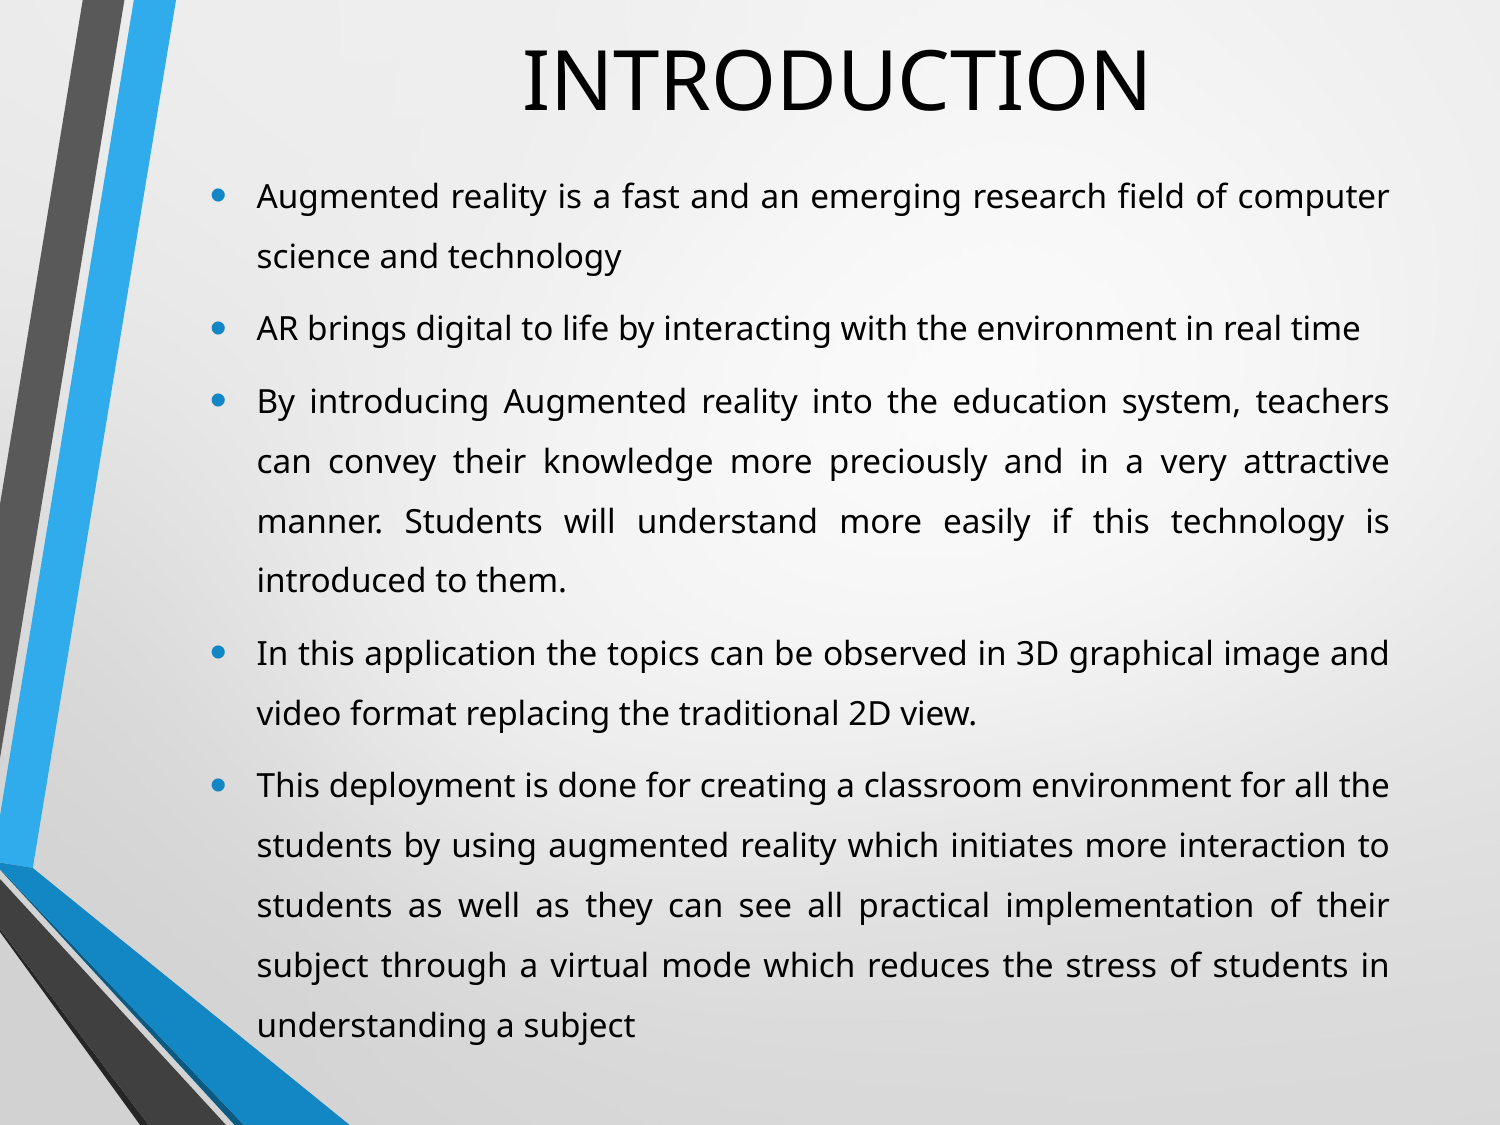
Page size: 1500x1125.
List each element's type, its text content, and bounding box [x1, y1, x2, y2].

title INTRODUCTION [222, 0, 1453, 155]
list Augmented reality is a fast and an emerging research field of computer science and technology AR brings digital to life by interacting with the environment in real time By introducing Augmented reality into the education system, teachers can convey their knowledge more preciously and in a very attractive manner. Students will understand more easily if this technology is introduced to them. In this application the topics can be observed in 3D graphical image and video format replacing the traditional 2D view. This deployment is done for creating a classroom environment for all the students by using augmented reality which initiates more interaction to students as well as they can see all practical implementation of their subject through a virtual mode which reduces the stress of students in understanding a subject [194, 196, 1407, 1076]
